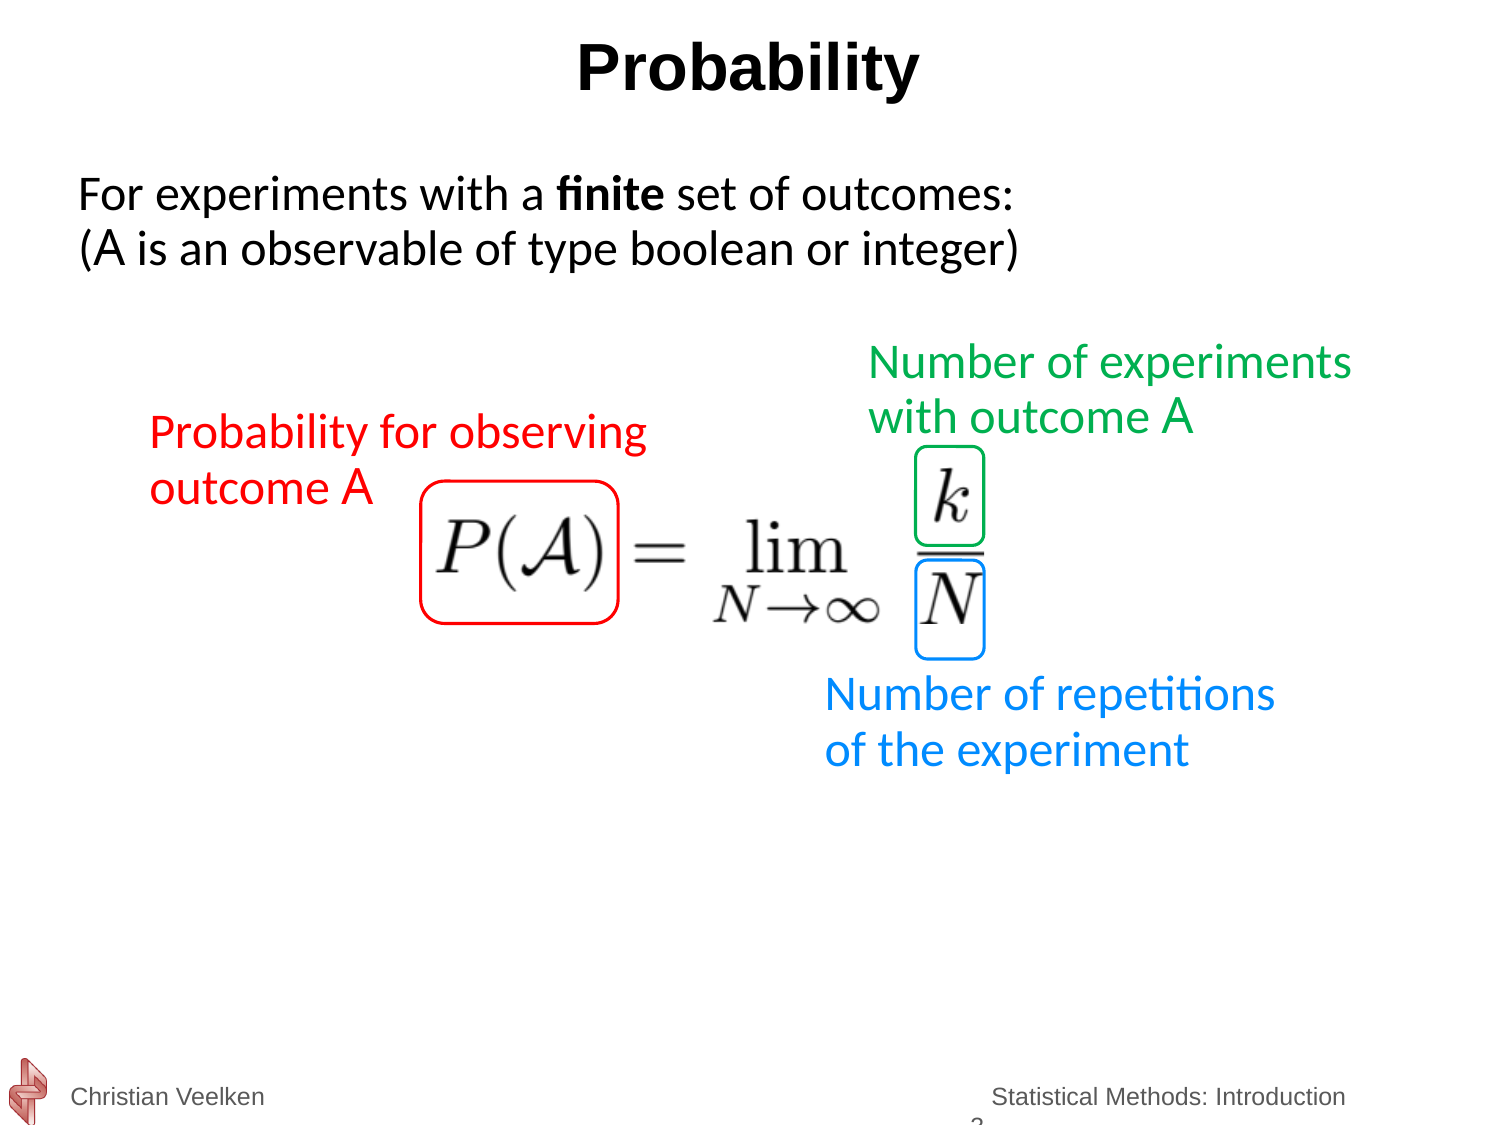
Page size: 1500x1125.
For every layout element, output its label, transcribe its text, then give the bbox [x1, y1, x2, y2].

text_box Number of experiments with outcome A [868, 333, 1361, 446]
picture [434, 467, 985, 624]
text_box Christian Veelken Statistical Methods: Introduction 3 [79, 1073, 1500, 1125]
text_box [419, 516, 434, 623]
picture [0, 1040, 79, 1125]
text_box [914, 445, 985, 467]
text_box Probability [56, 31, 1442, 106]
text_box Number of repetitions of the experiment [824, 665, 1317, 778]
text_box [914, 570, 986, 661]
text_box For experiments with a finite set of outcomes: (A is an observable of type boolean or integer) [78, 165, 1333, 278]
text_box Probability for observing outcome A [149, 404, 667, 516]
